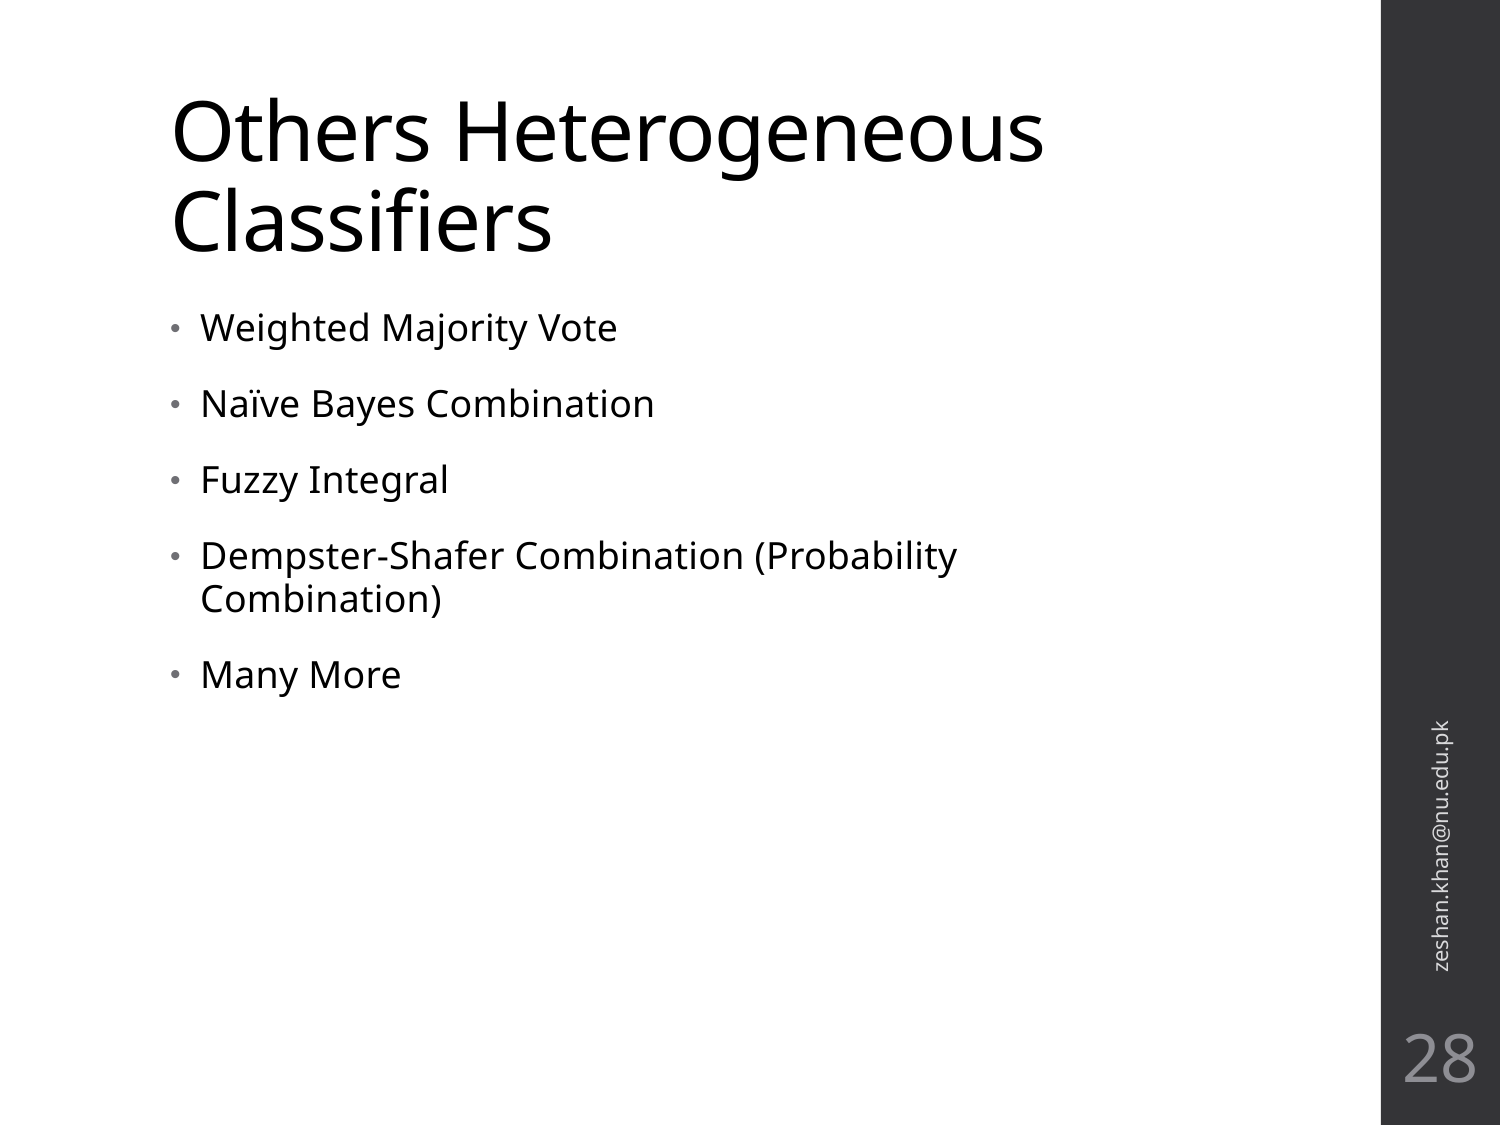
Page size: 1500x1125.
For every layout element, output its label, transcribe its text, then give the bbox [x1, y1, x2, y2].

slide_number 28 [1384, 1012, 1498, 1110]
footer zeshan.khan@nu.edu.pk [1418, 400, 1464, 988]
list Weighted Majority Vote Naïve Bayes Combination Fuzzy Integral Dempster-Shafer Combination (Probability Combination) Many More [155, 299, 1213, 1014]
title Others Heterogeneous Classifiers [155, 60, 1348, 278]
